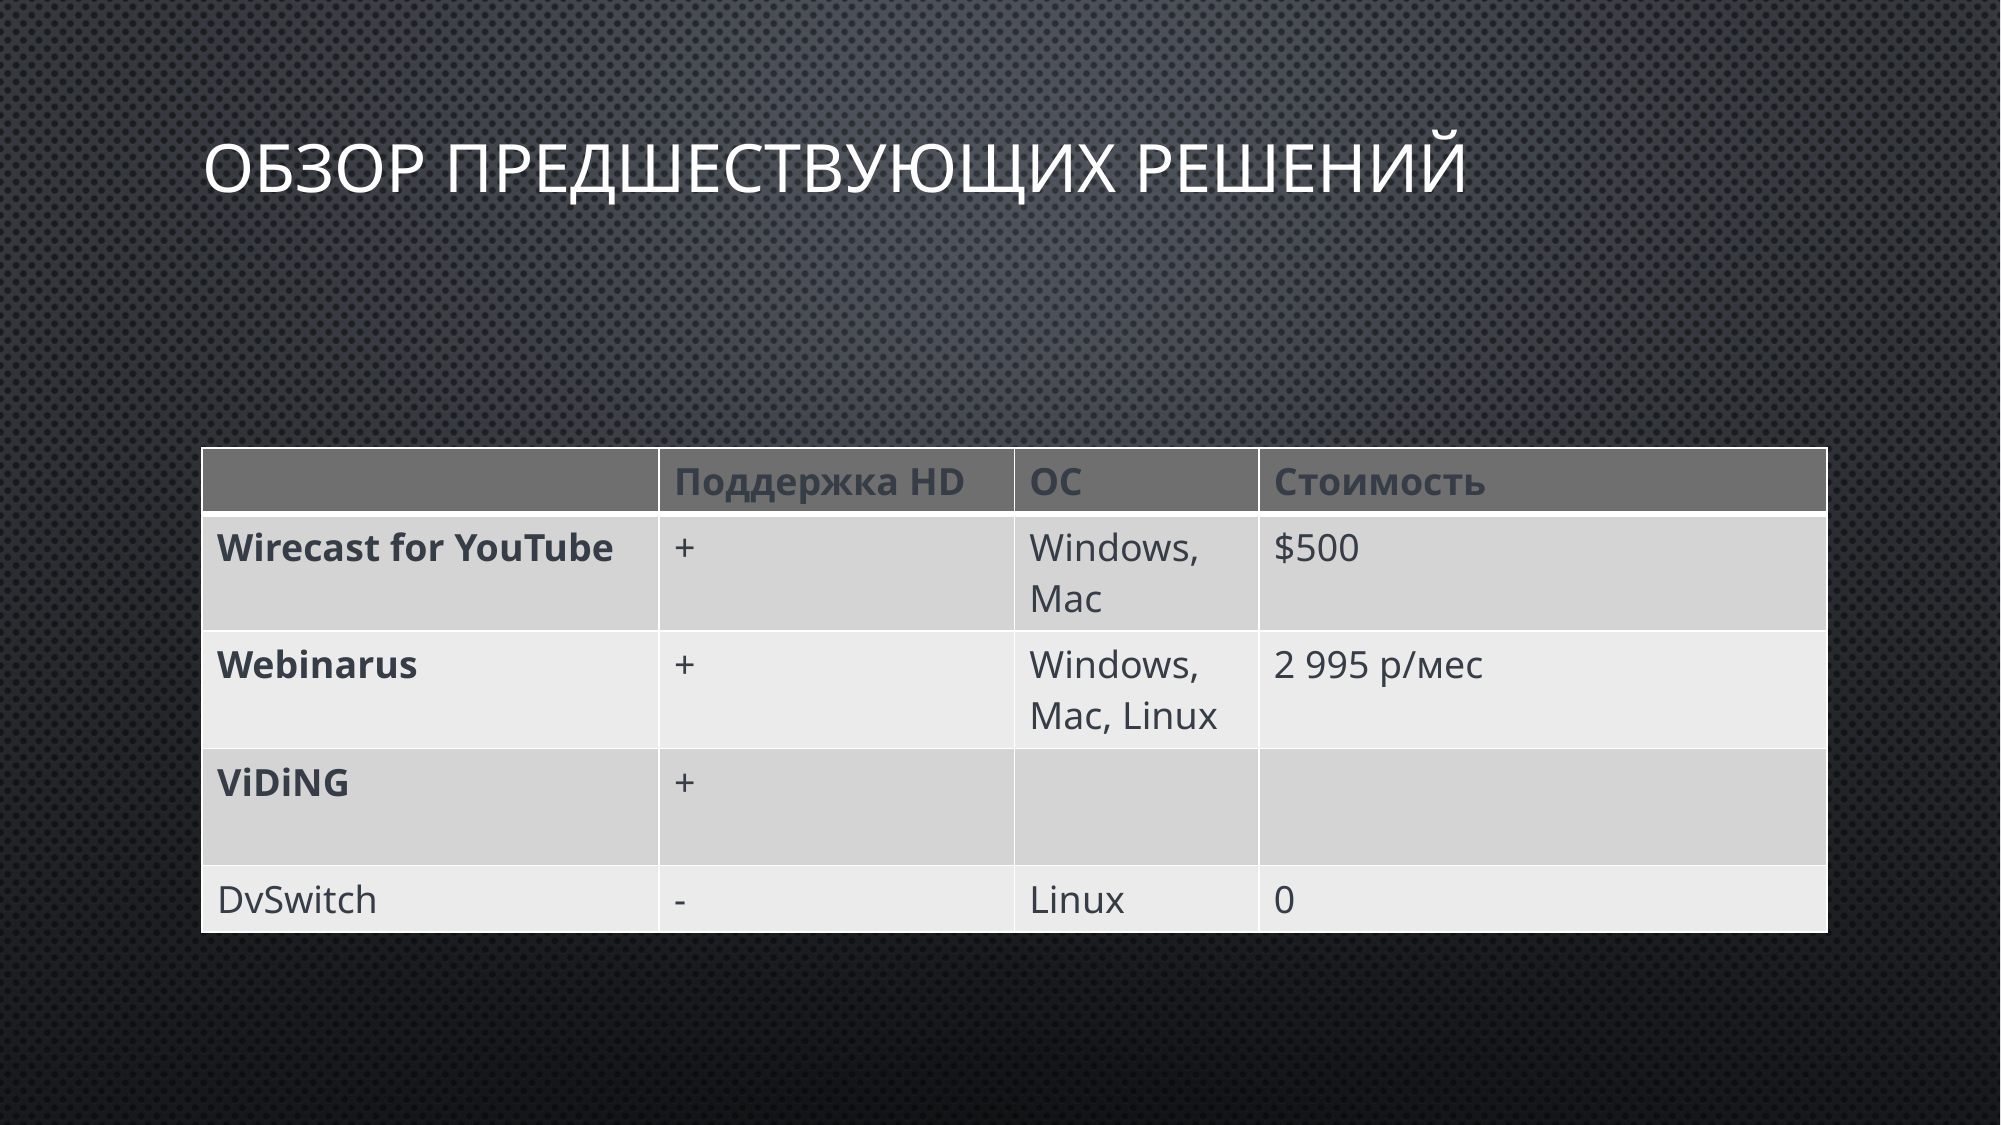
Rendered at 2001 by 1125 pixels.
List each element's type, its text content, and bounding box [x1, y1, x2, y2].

table_cell Linux [1015, 866, 1258, 931]
table_cell Wirecast for YouTube [203, 517, 658, 630]
table_header Стоимость [1260, 449, 1826, 511]
table_cell + [660, 517, 1014, 630]
table_cell ViDiNG [203, 749, 658, 865]
table_cell Webinarus [203, 632, 658, 748]
table_cell DvSwitch [203, 866, 658, 931]
table_cell [1260, 749, 1826, 865]
table_cell 0 [1260, 866, 1826, 931]
table_cell + [660, 632, 1014, 748]
table_cell $500 [1260, 517, 1826, 630]
table_cell [1015, 749, 1258, 865]
table_cell - [660, 866, 1014, 931]
table_cell Windows, Mac [1015, 517, 1258, 630]
table_cell + [660, 749, 1014, 865]
table_header Поддержка HD [660, 449, 1014, 511]
table_header [203, 449, 658, 511]
title Обзор предшествующих решений [187, 35, 1765, 297]
table_header ОС [1015, 449, 1258, 511]
table_cell Windows, Mac, Linux [1015, 632, 1258, 748]
table_cell 2 995 р/мес [1260, 632, 1826, 748]
